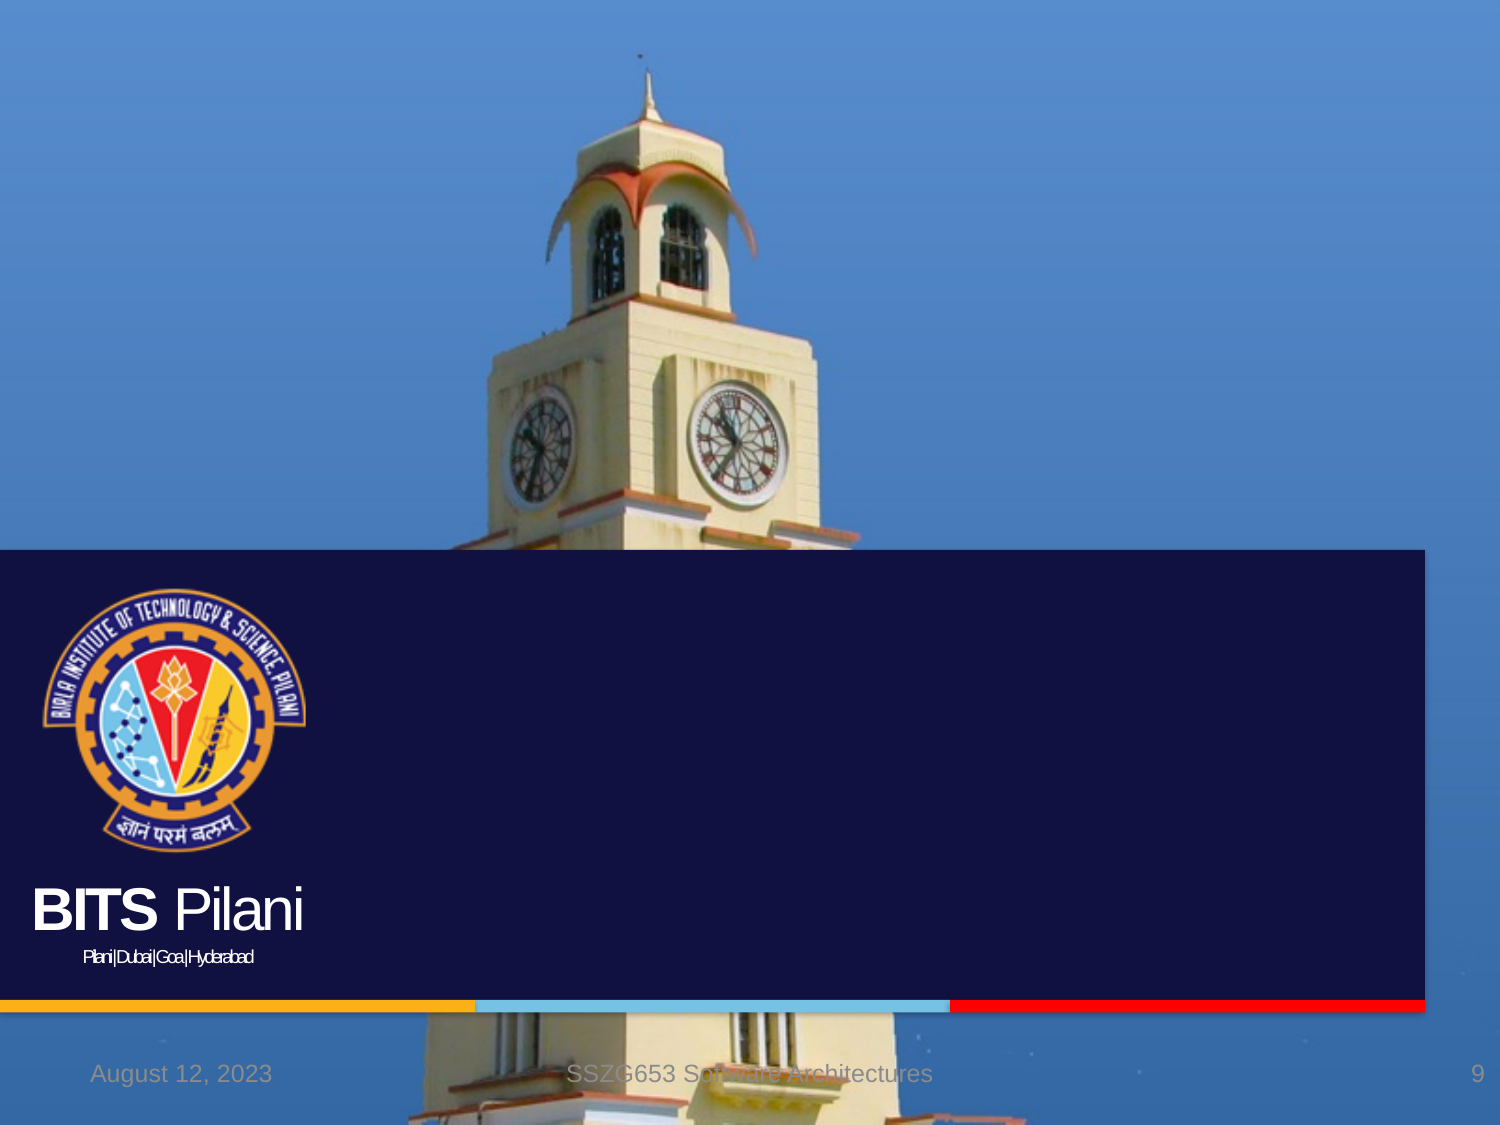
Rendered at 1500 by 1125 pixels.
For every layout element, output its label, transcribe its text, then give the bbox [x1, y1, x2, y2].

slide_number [75, 1042, 425, 1103]
picture [0, 0, 1500, 1125]
slide_number ‹#› [1182, 1042, 1500, 1103]
footer SSZG653 Software Architectures [512, 1042, 988, 1103]
